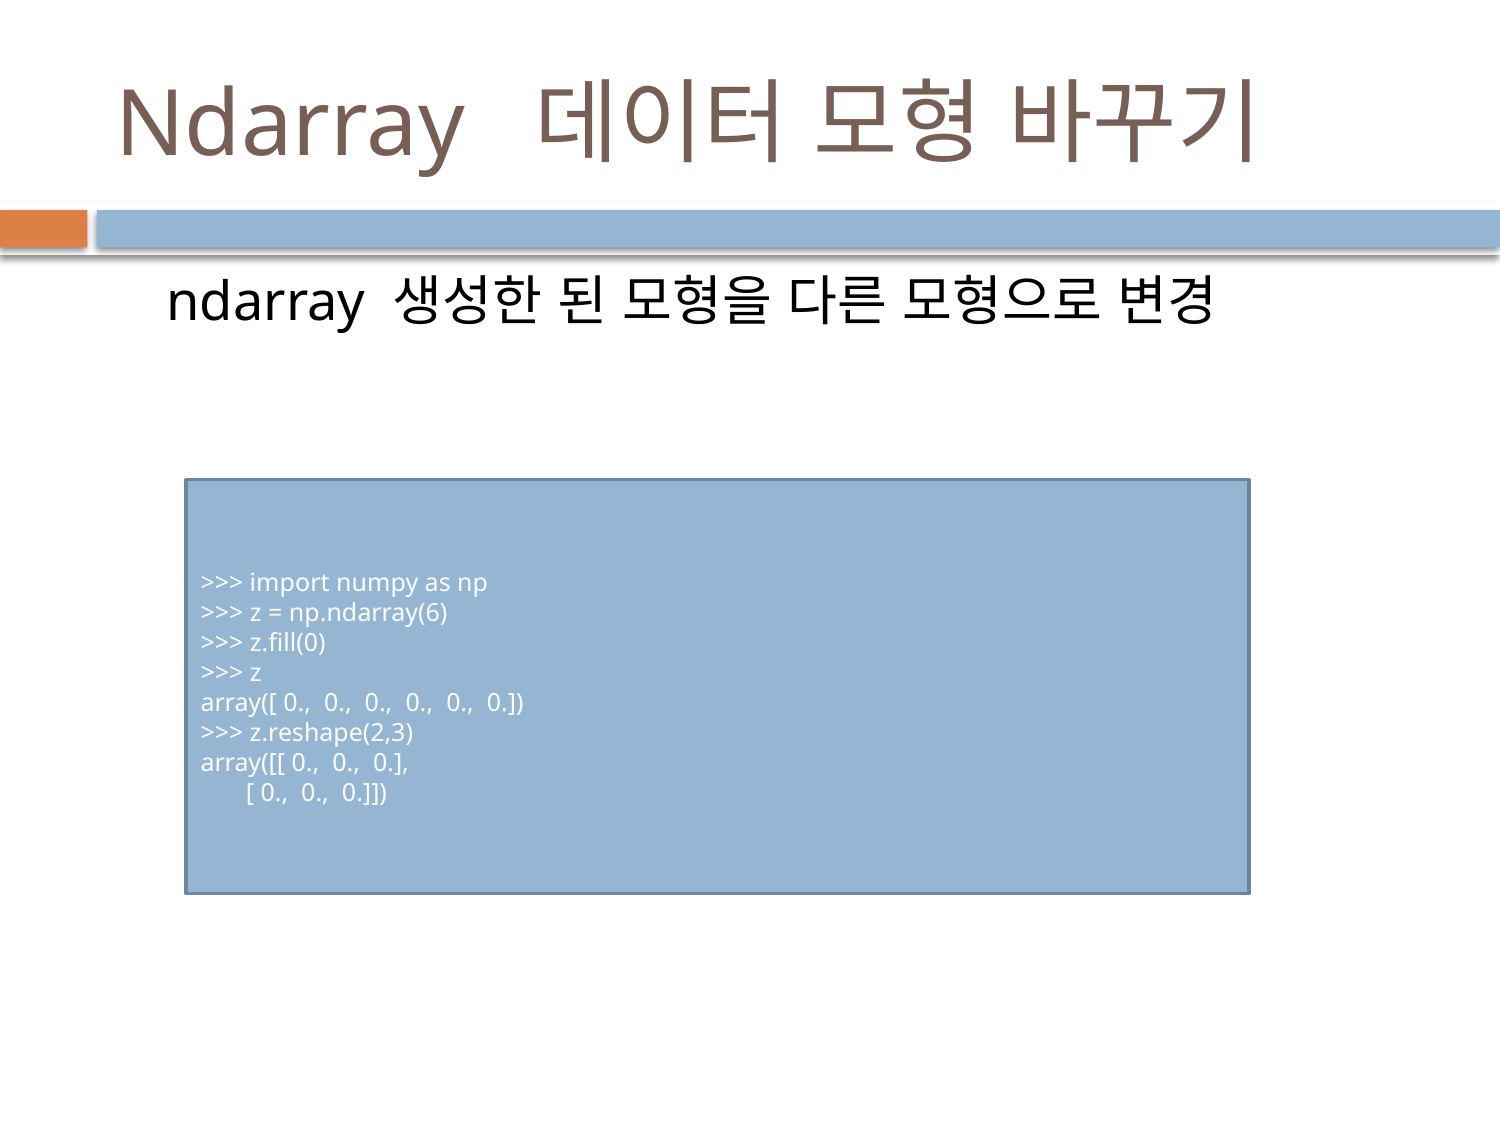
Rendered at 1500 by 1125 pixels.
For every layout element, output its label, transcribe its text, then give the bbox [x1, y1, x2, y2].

list ndarray 생성한 된 모형을 다른 모형으로 변경 [76, 259, 1427, 480]
title Ndarray 데이터 모형 바꾸기 [100, 37, 1438, 200]
text_box >>> import numpy as np >>> z = np.ndarray(6) >>> z.fill(0) >>> z array([ 0., 0., 0., 0., 0., 0.]) >>> z.reshape(2,3) array([[ 0., 0., 0.], [ 0., 0., 0.]]) [184, 478, 1251, 895]
